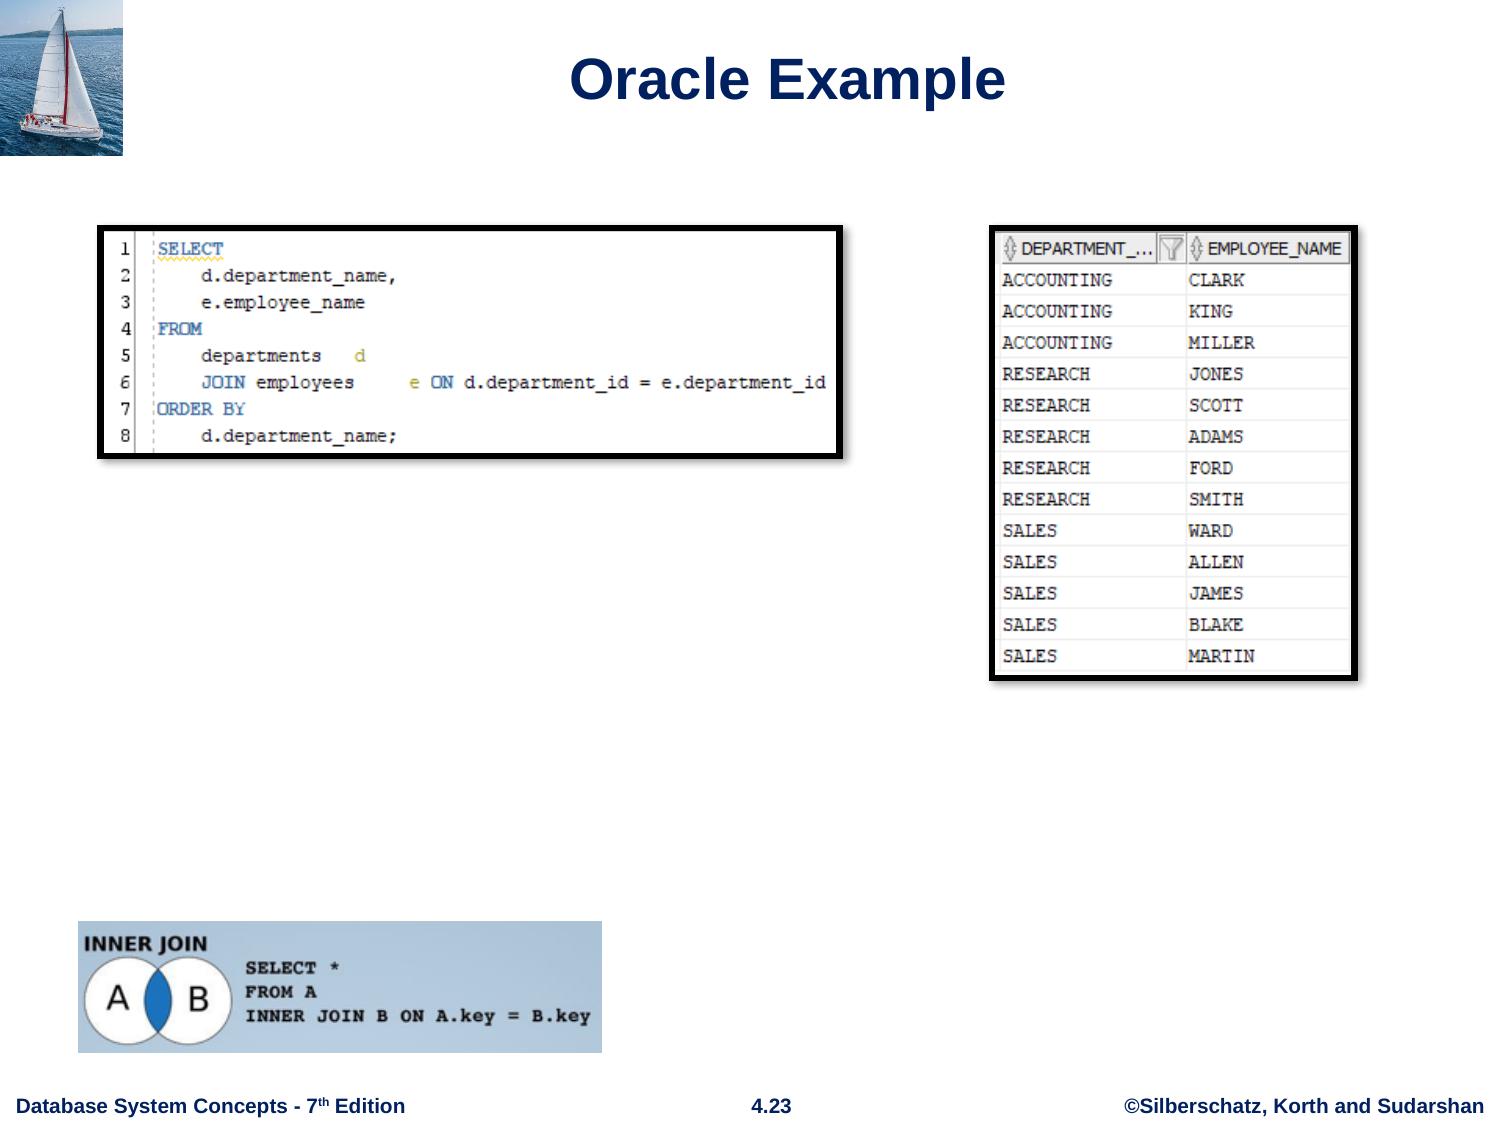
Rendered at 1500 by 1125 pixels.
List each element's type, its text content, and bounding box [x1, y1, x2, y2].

picture [103, 230, 837, 454]
title Oracle Example [125, 18, 1452, 120]
picture [0, 0, 123, 156]
picture [994, 230, 1352, 675]
picture [77, 921, 602, 1053]
